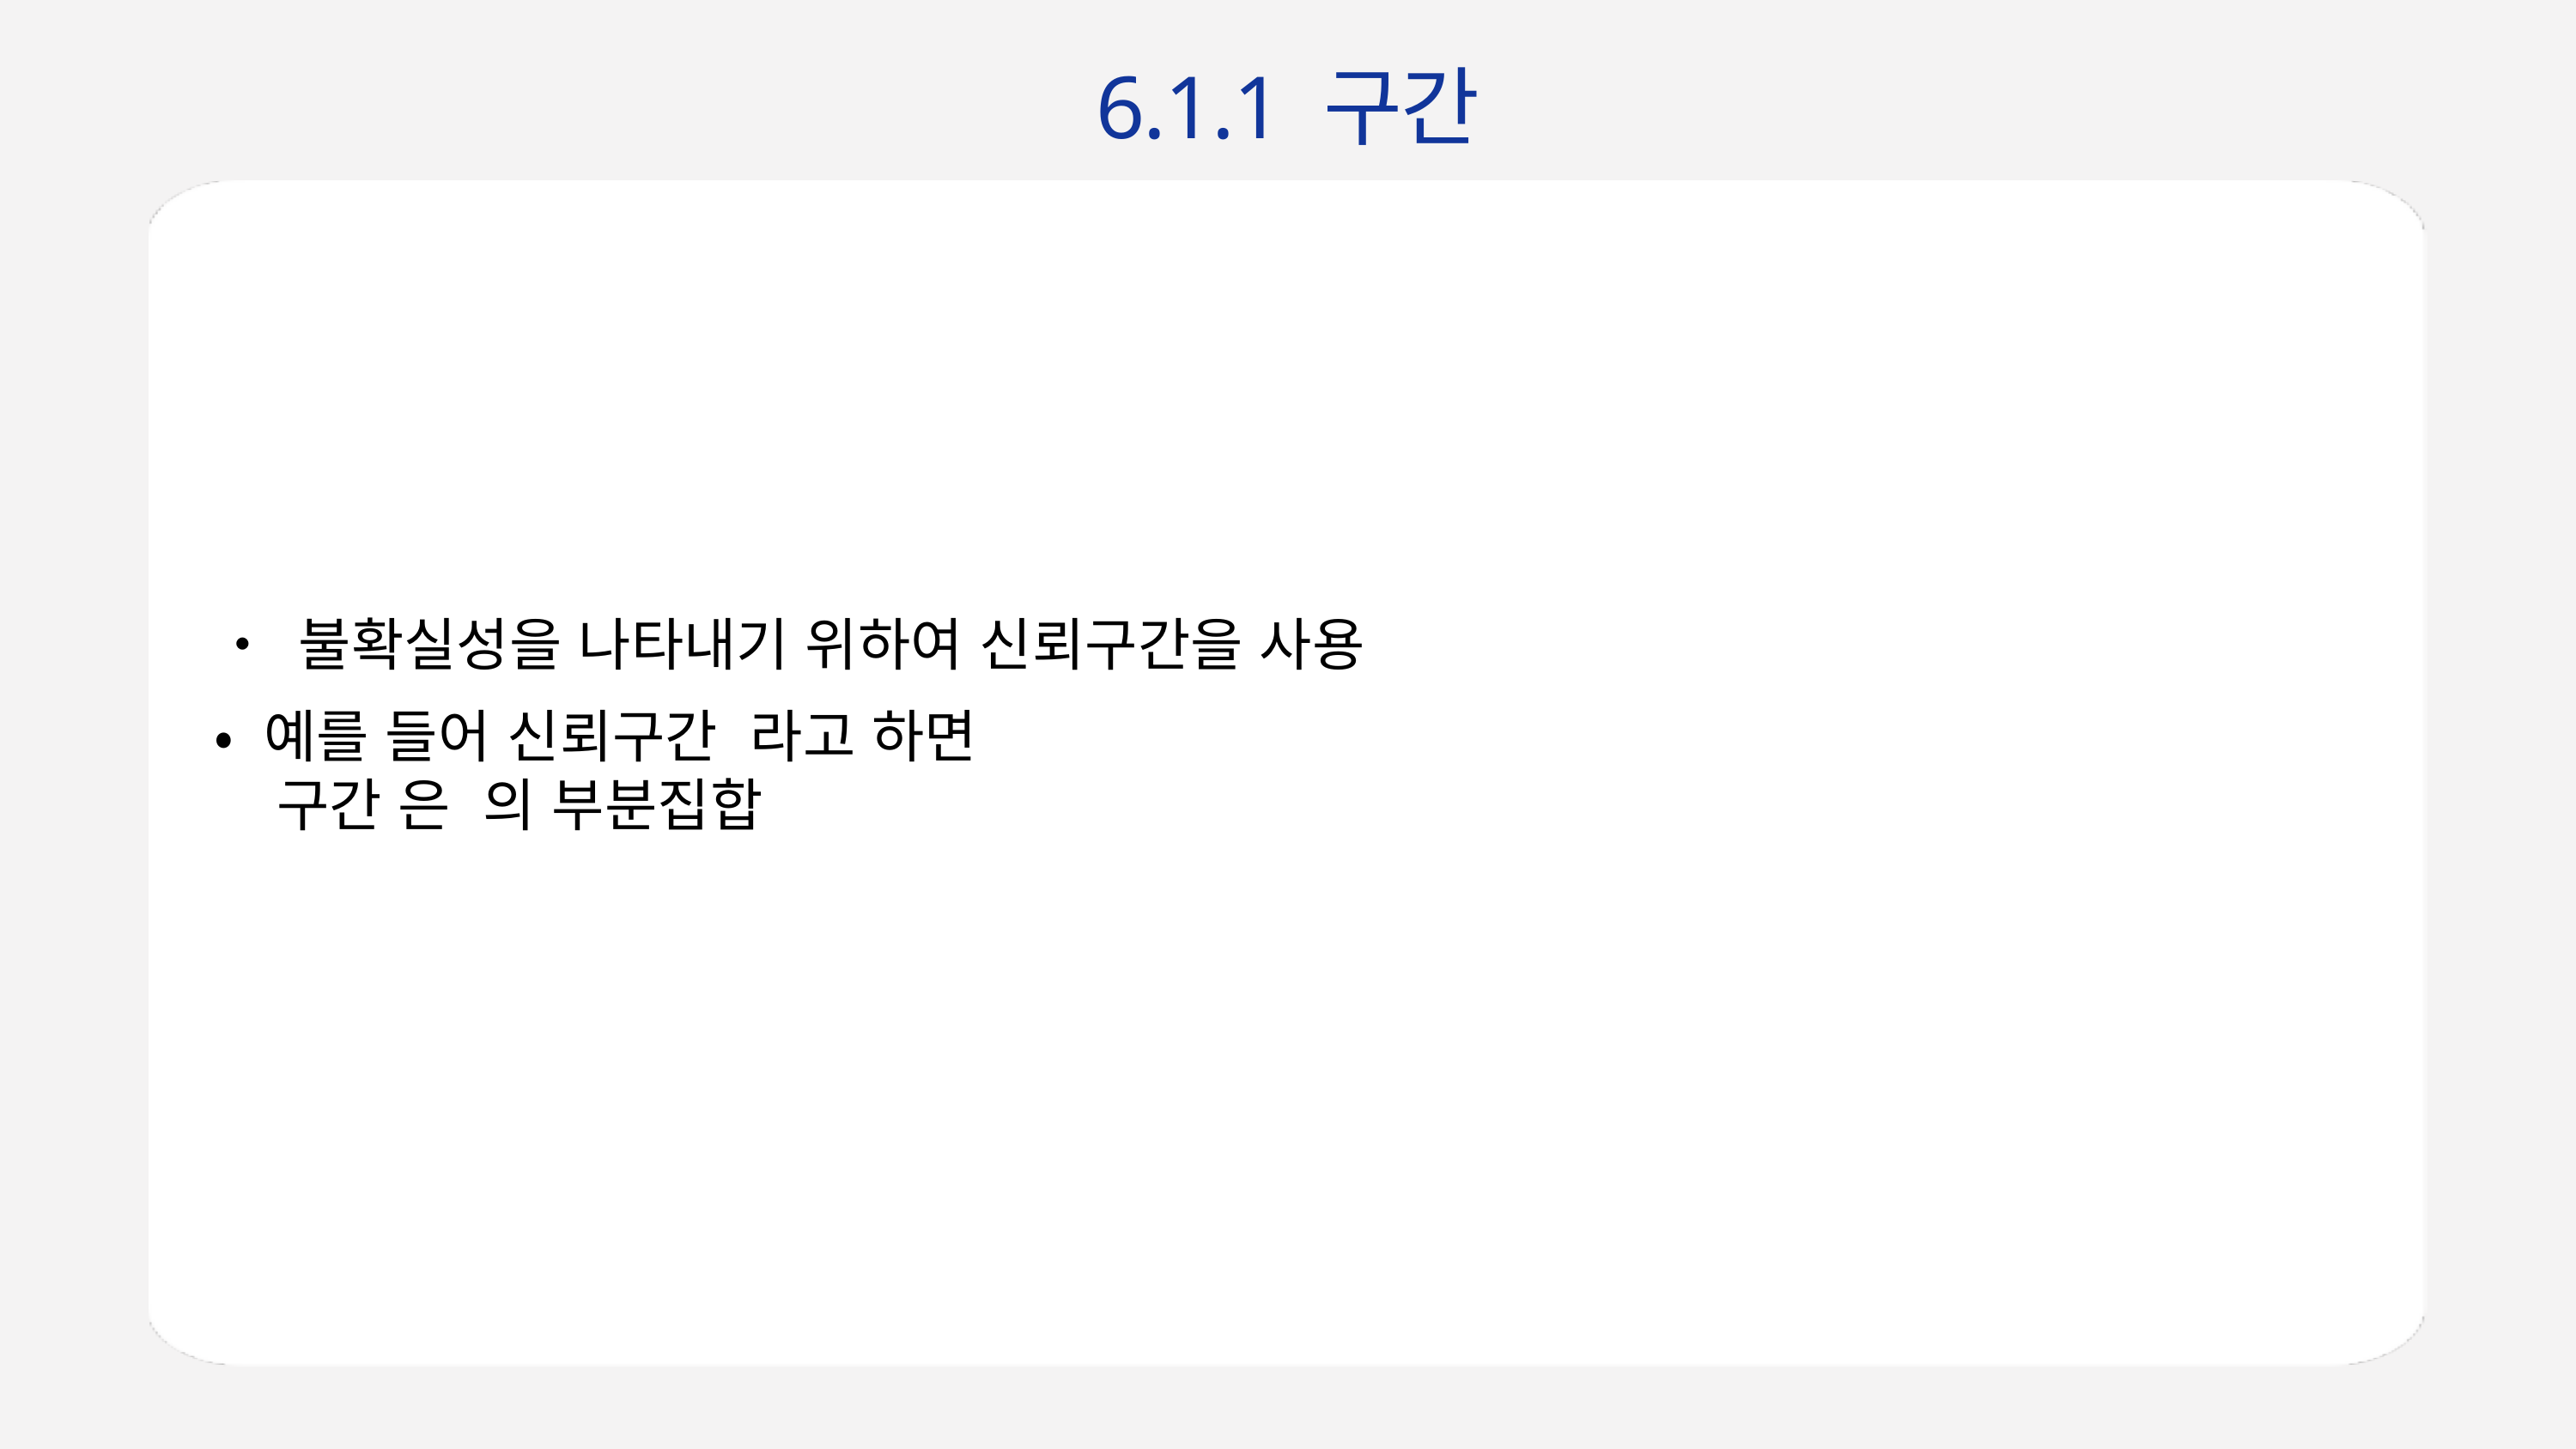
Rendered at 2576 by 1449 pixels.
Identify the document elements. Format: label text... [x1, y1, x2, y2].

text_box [149, 180, 2427, 1367]
text_box 6.1.1 구간 [309, 46, 2267, 163]
